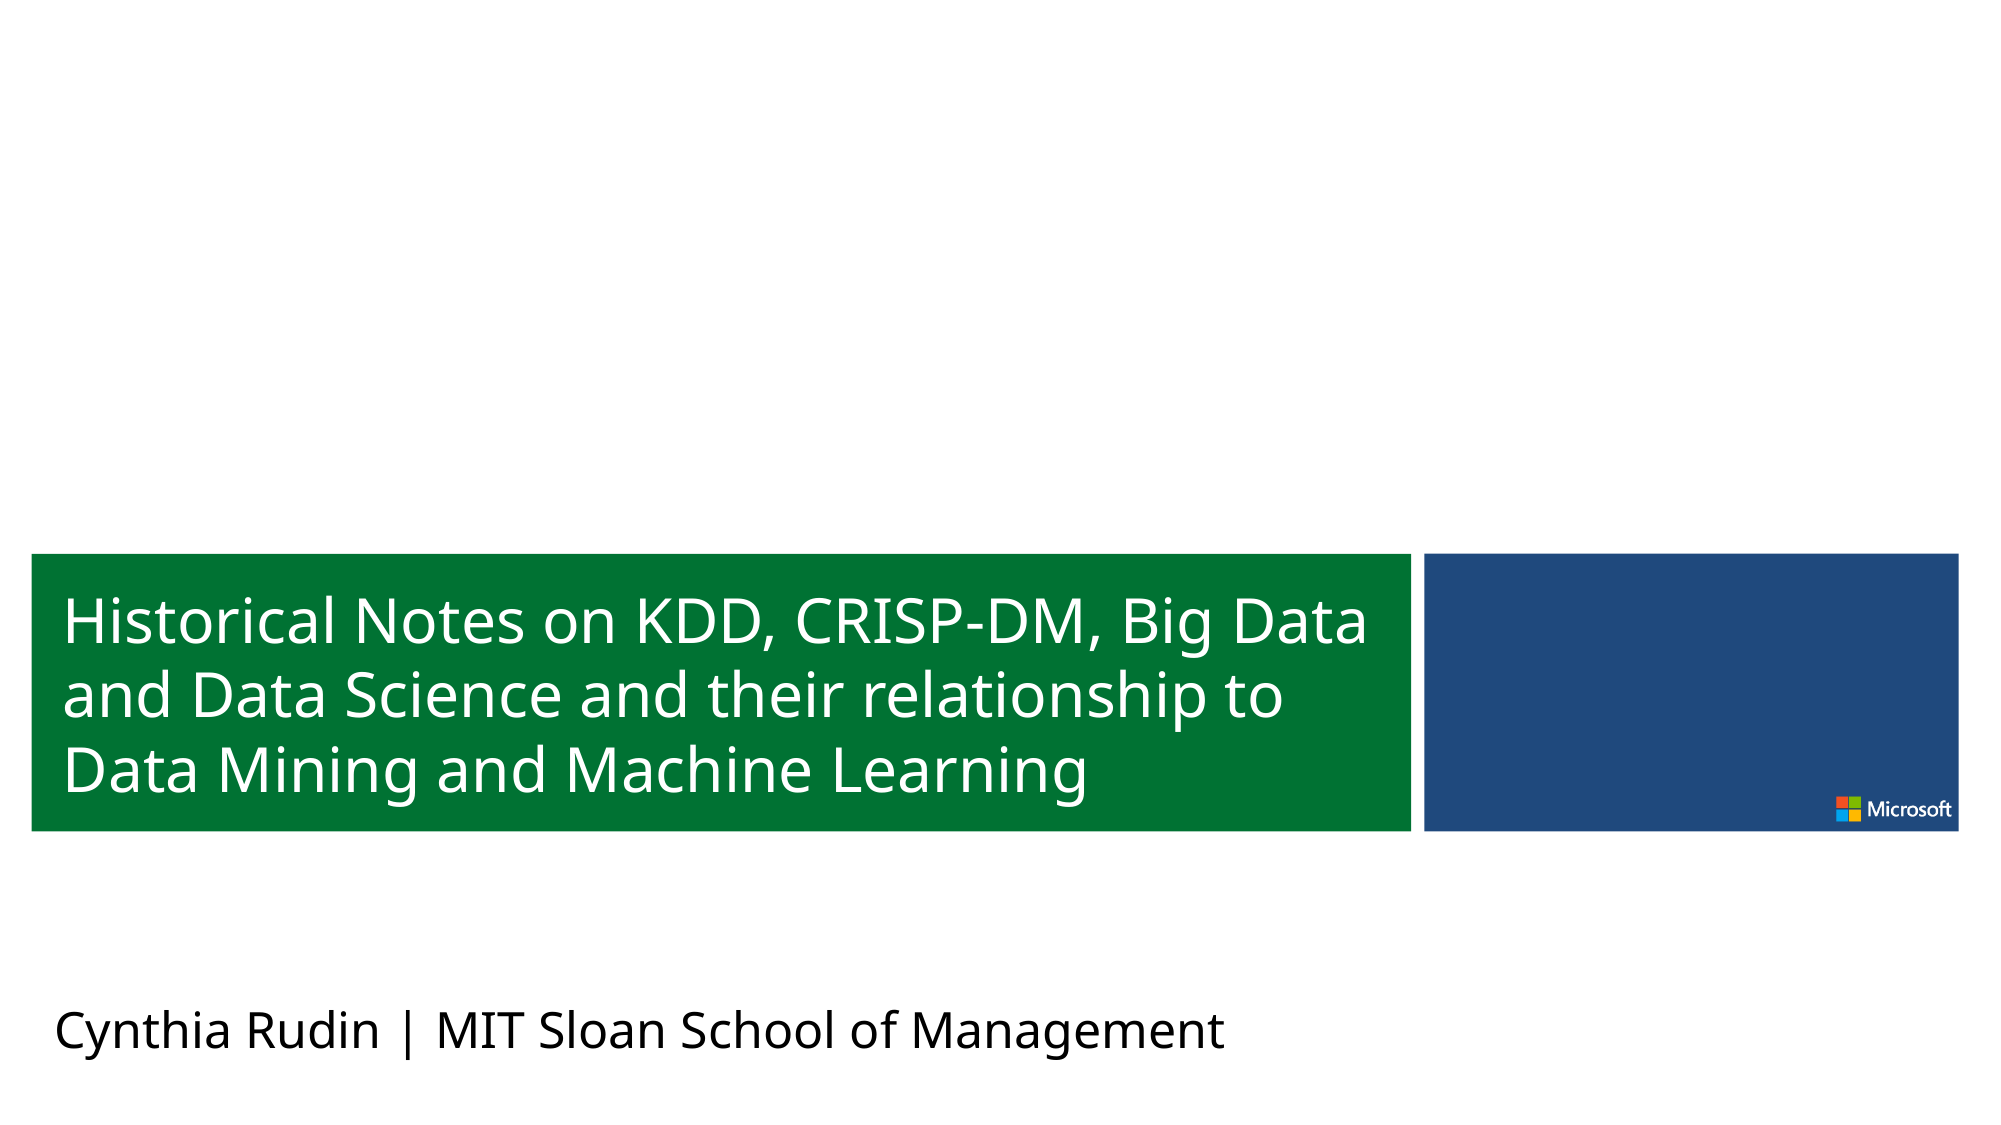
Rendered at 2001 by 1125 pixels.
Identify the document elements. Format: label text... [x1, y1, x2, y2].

list Historical Notes on KDD, CRISP-DM, Big Data and Data Science and their relationship to Data Mining and Machine Learning [47, 568, 1396, 813]
subtitle Cynthia Rudin | MIT Sloan School of Management [31, 841, 1412, 1082]
picture [1834, 790, 1956, 827]
